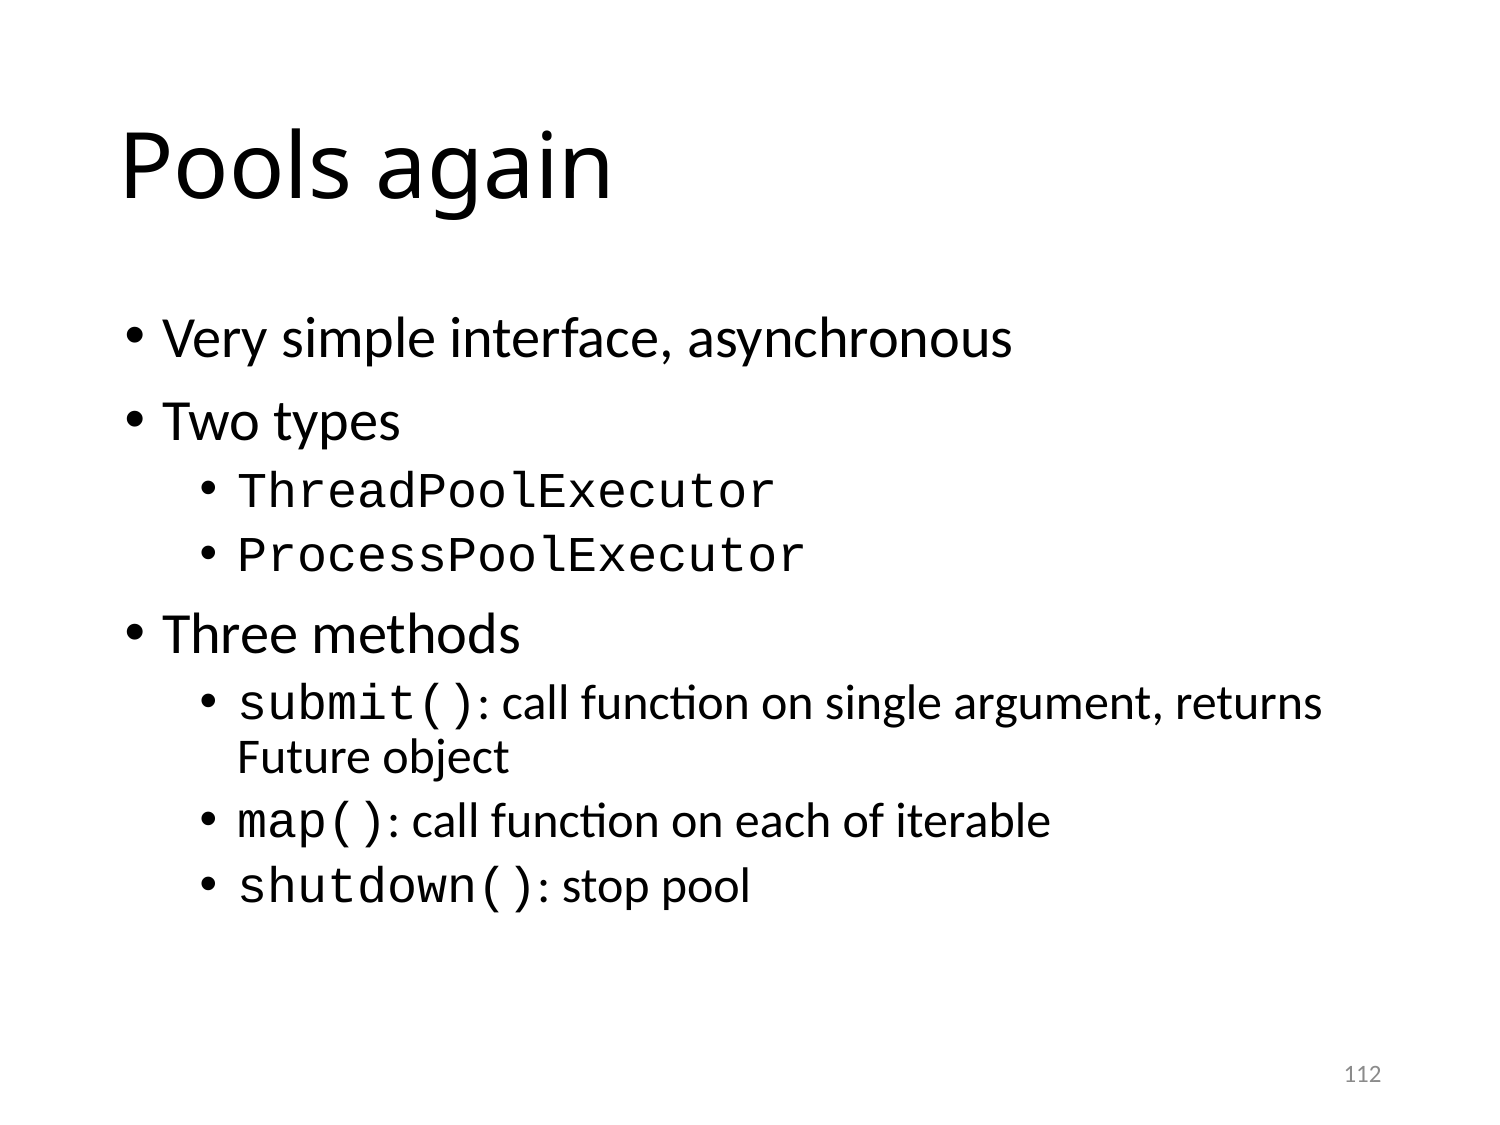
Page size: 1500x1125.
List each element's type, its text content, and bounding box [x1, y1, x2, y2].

slide_number 112 [1059, 1042, 1397, 1103]
title Pools again [103, 59, 1397, 278]
list Very simple interface, asynchronous Two types ThreadPoolExecutor ProcessPoolExecutor Three methods submit(): call function on single argument, returns Future object map(): call function on each of iterable shutdown(): stop pool [109, 299, 1404, 1014]
